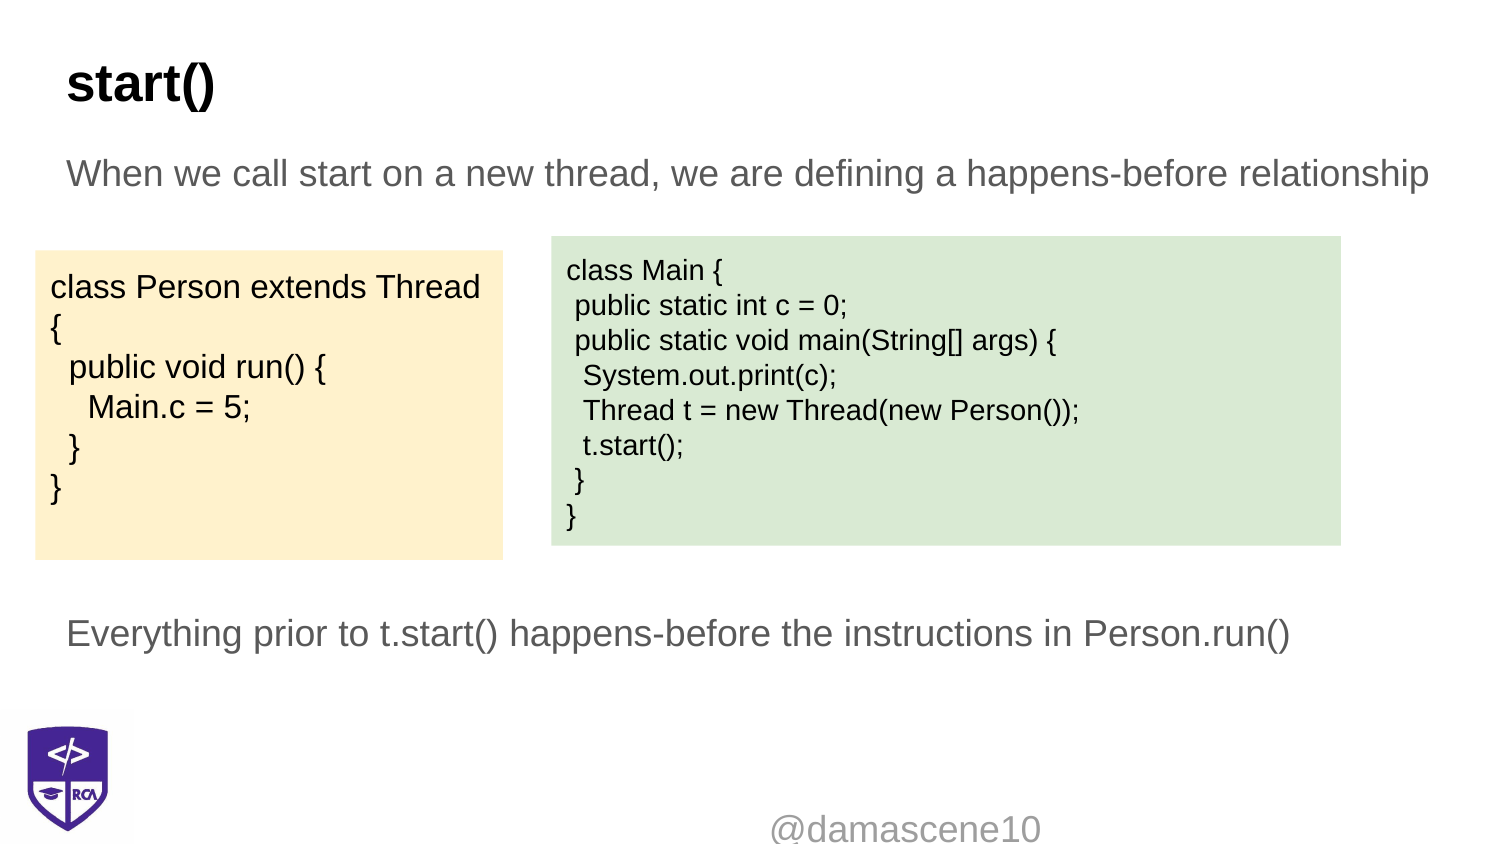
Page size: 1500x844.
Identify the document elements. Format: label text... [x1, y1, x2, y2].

text_box class Person extends Thread { public void run() { Main.c = 5; } } [35, 250, 503, 560]
text_box class Main { public static int c = 0; public static void main(String[] args) { System.out.print(c); Thread t = new Thread(new Person()); t.start(); } } [551, 236, 1341, 546]
picture [0, 709, 134, 844]
title start() [51, 33, 1449, 127]
list When we call start on a new thread, we are defining a happens-before relationship Everything prior to t.start() happens-before the instructions in Person.run() [51, 127, 1449, 750]
